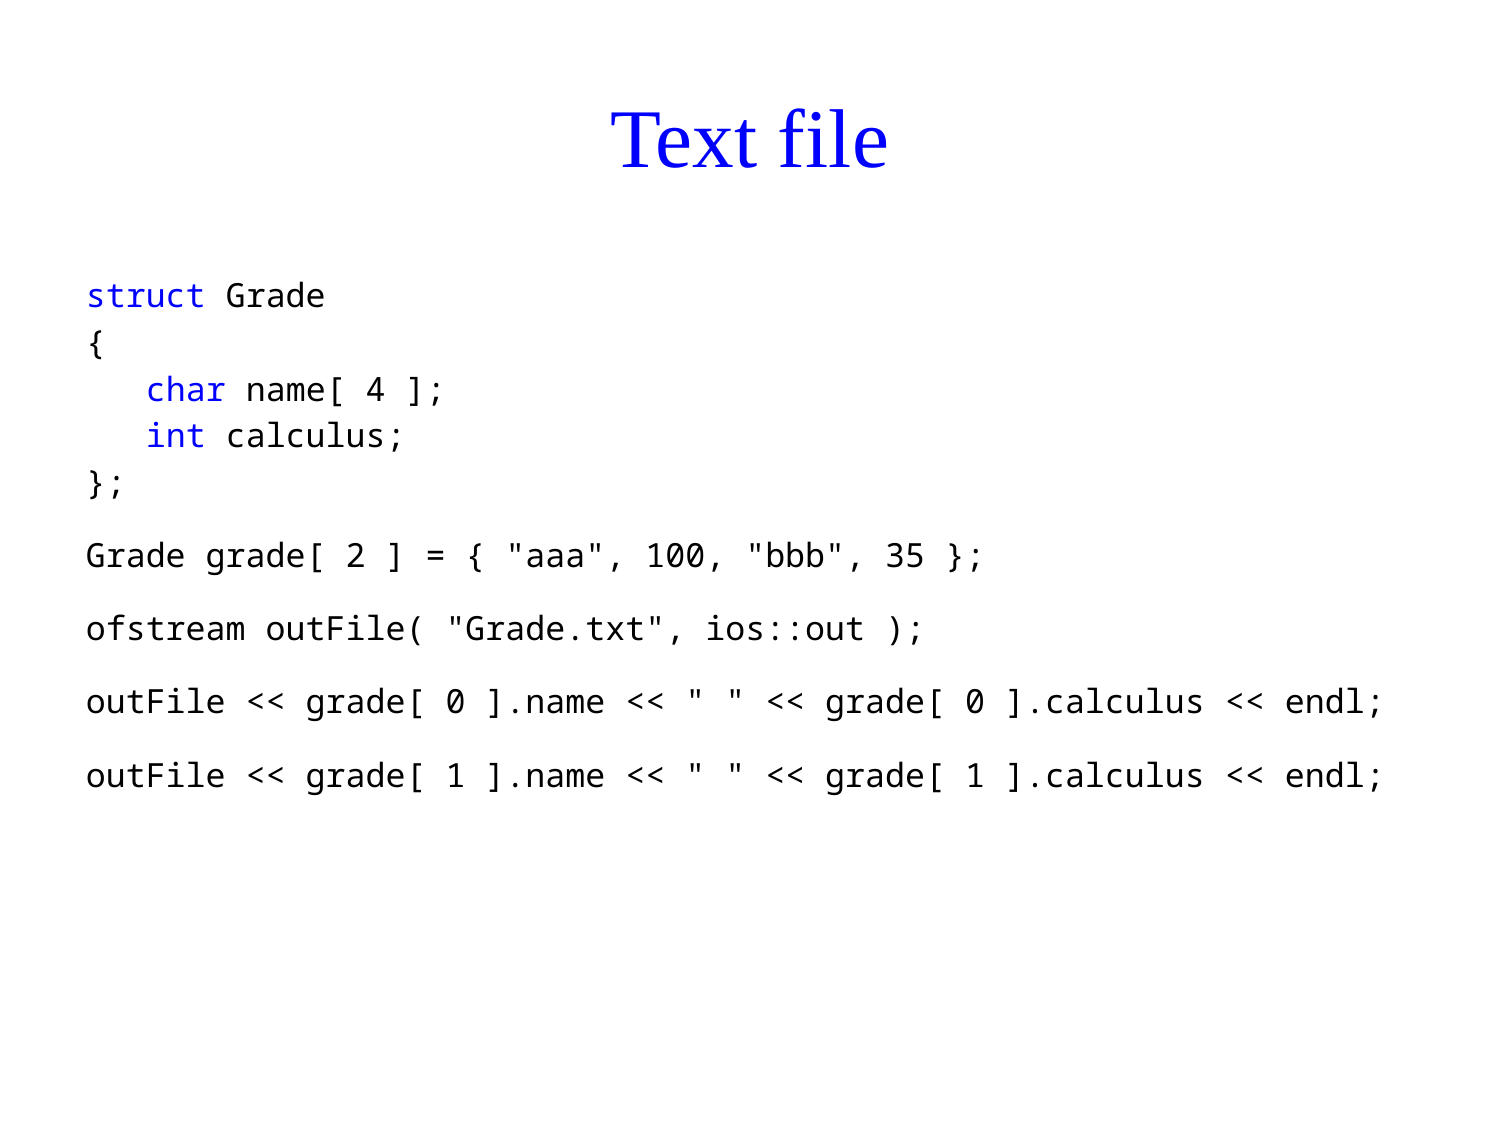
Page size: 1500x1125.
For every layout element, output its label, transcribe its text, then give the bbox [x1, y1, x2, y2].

list struct Grade { char name[ 4 ]; int calculus; }; Grade grade[ 2 ] = { "aaa", 100, "bbb", 35 }; ofstream outFile( "Grade.txt", ios::out ); outFile << grade[ 0 ].name << " " << grade[ 0 ].calculus << endl; outFile << grade[ 1 ].name << " " << grade[ 1 ].calculus << endl; [70, 266, 1430, 858]
title Text file [40, 30, 1459, 238]
